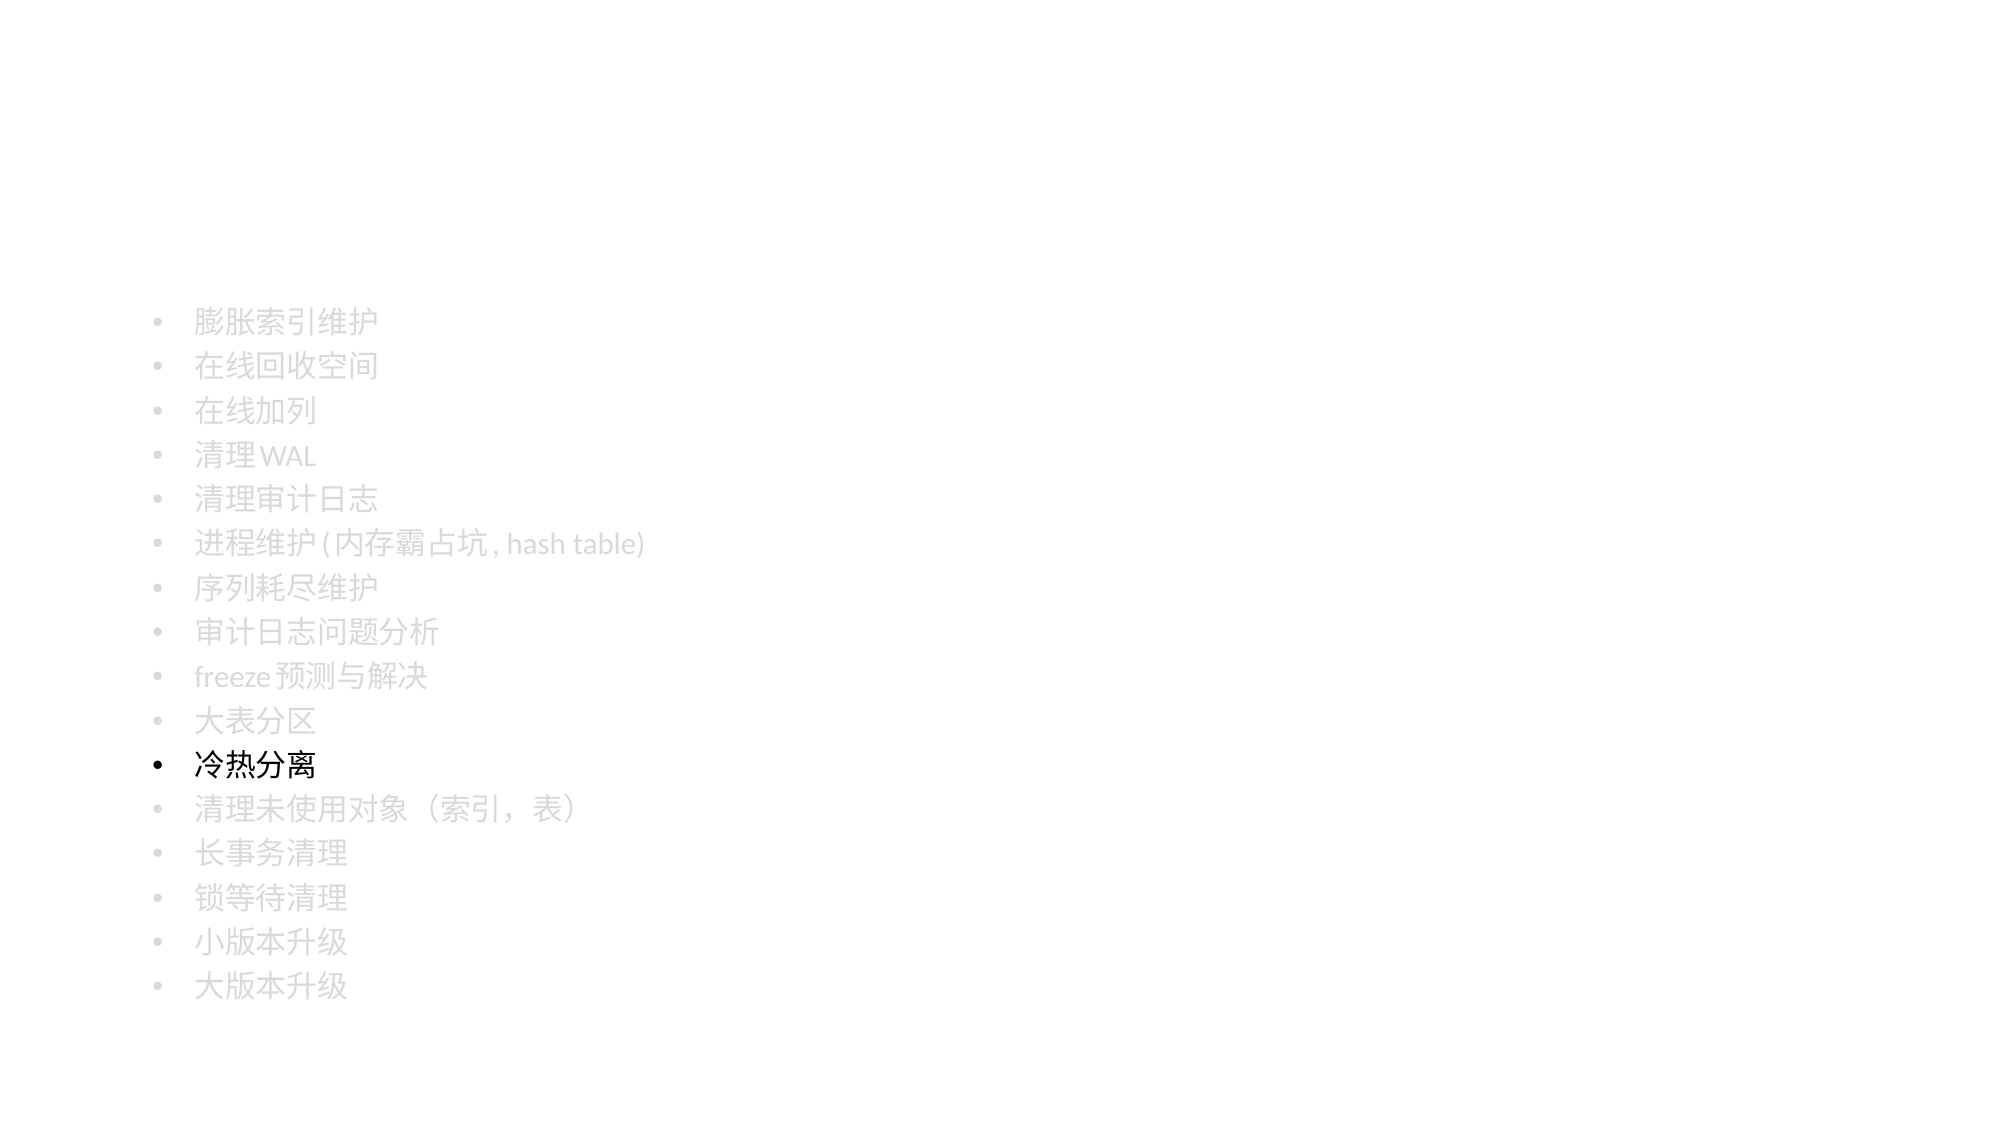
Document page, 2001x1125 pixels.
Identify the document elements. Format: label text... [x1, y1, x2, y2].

list 膨胀索引维护 在线回收空间 在线加列 清理WAL 清理审计日志 进程维护(内存霸占坑, hash table) 序列耗尽维护 审计日志问题分析 freeze预测与解决 大表分区 冷热分离 清理未使用对象（索引，表） 长事务清理 锁等待清理 小版本升级 大版本升级 [137, 299, 1863, 1014]
